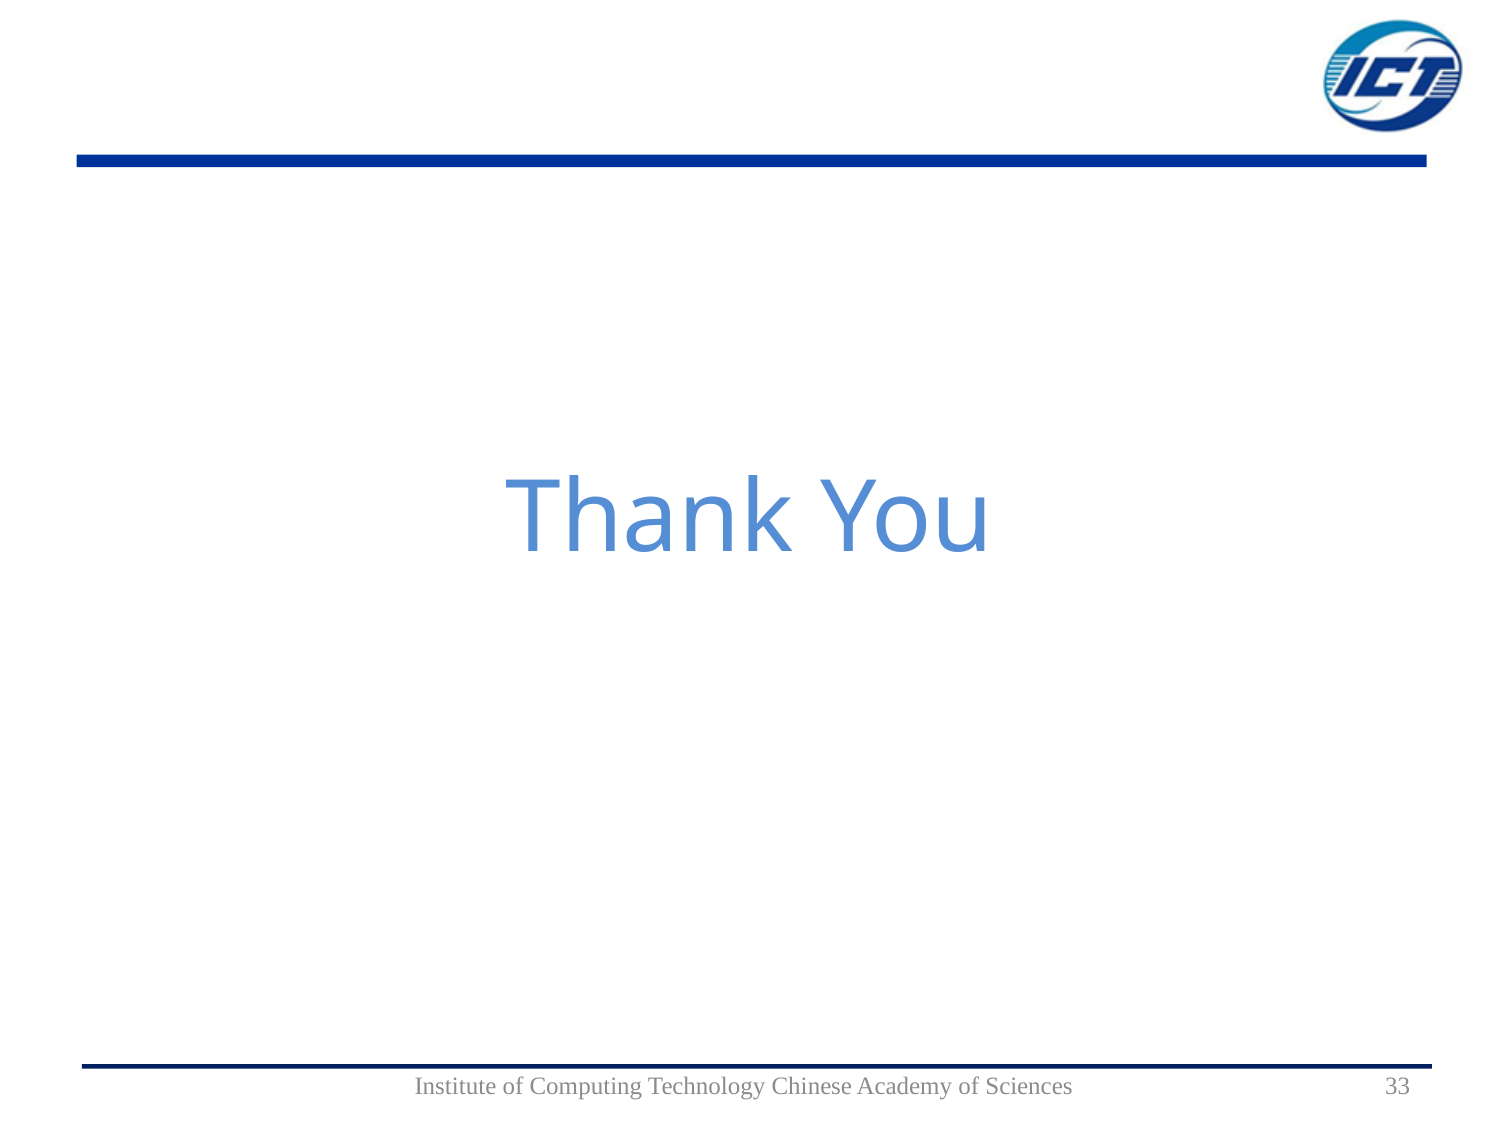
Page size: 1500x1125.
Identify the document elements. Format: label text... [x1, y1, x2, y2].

list Thank You [75, 444, 1425, 1047]
picture [1276, 0, 1500, 137]
slide_number 33 [1246, 1066, 1425, 1103]
footer Institute of Computing Technology Chinese Academy of Sciences [242, 1066, 1246, 1103]
